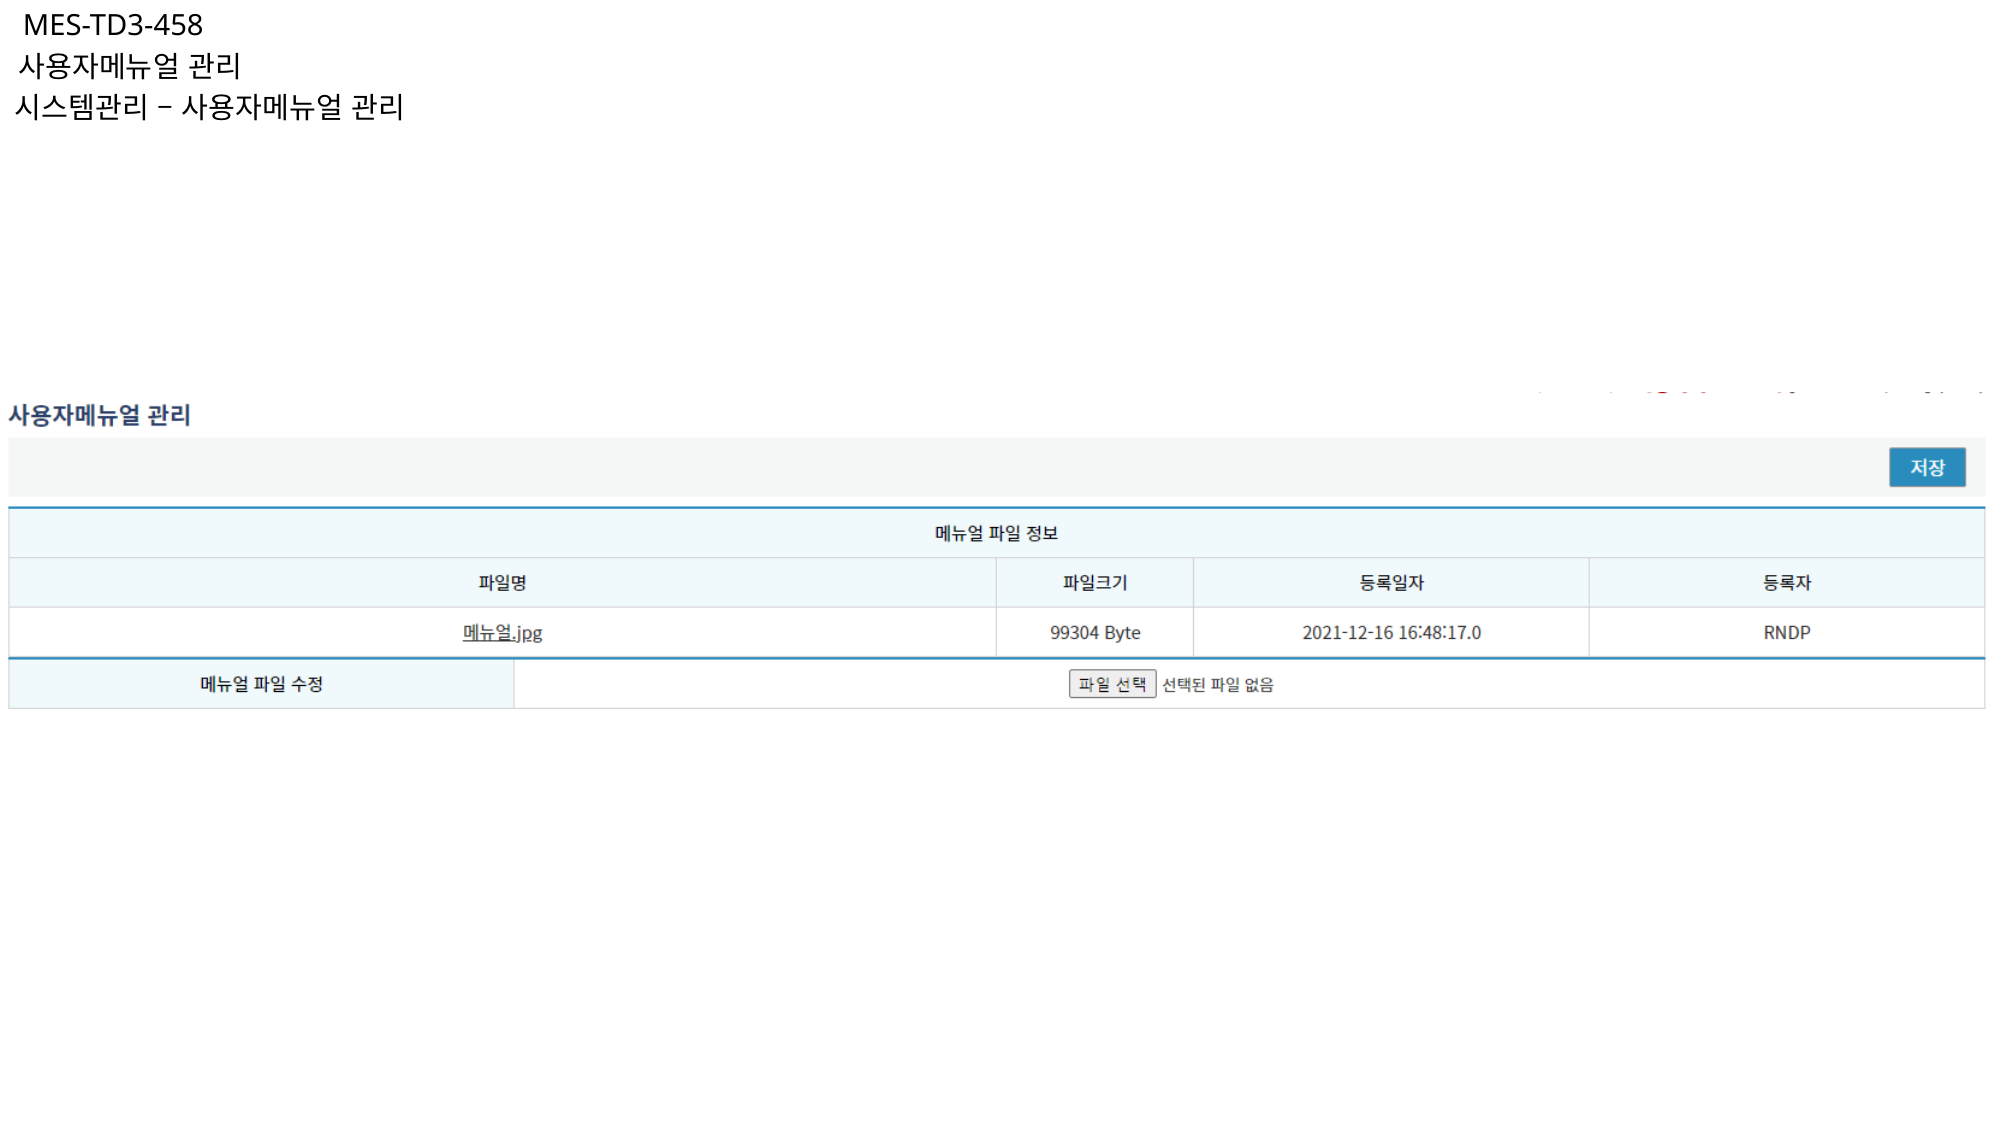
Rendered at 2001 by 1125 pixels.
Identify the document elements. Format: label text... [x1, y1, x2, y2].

picture [0, 392, 2000, 733]
text_box 사용자메뉴얼 관리 [3, 40, 258, 81]
text_box MES-TD3-458 [8, 0, 219, 40]
text_box 시스템관리 – 사용자메뉴얼 관리 [0, 81, 735, 167]
